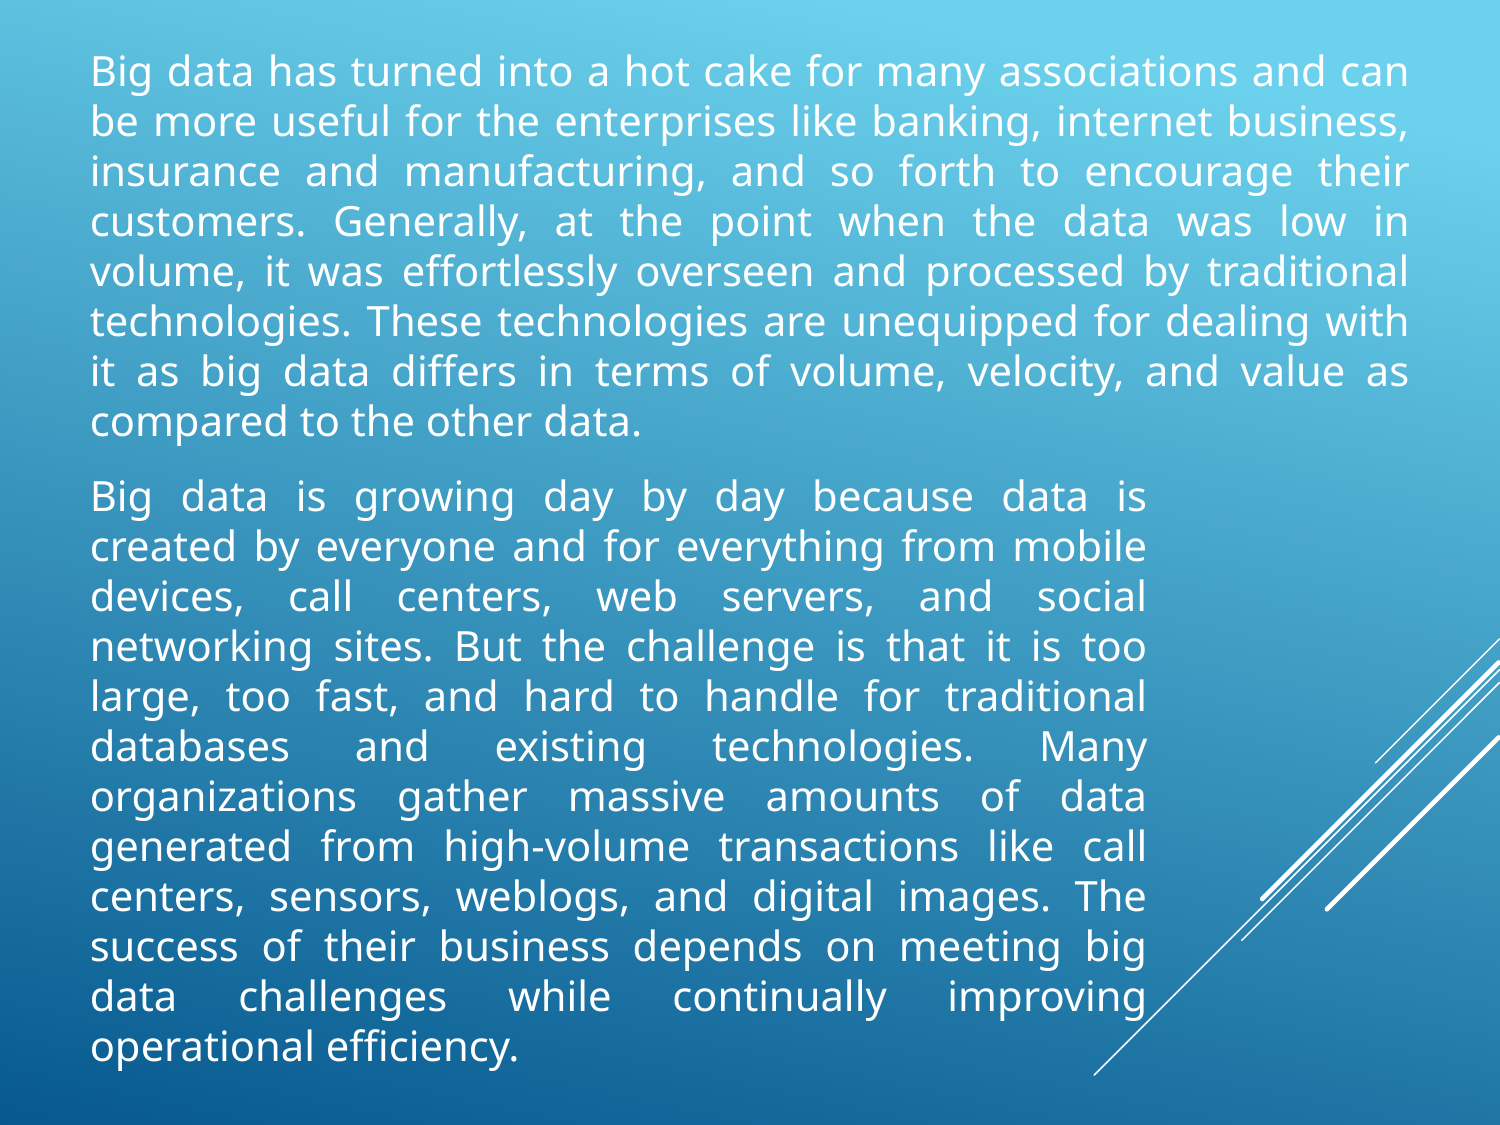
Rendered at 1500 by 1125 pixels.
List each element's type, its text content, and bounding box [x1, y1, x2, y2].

text_box Big data is growing day by day because data is created by everyone and for everything from mobile devices, call centers, web servers, and social networking sites. But the challenge is that it is too large, too fast, and hard to handle for traditional databases and existing technologies. Many organizations gather massive amounts of data generated from high-volume transactions like call centers, sensors, weblogs, and digital images. The success of their business depends on meeting big data challenges while continually improving operational efficiency. [75, 462, 1163, 1078]
text_box Big data has turned into a hot cake for many associations and can be more useful for the enterprises like banking, internet business, insurance and manufacturing, and so forth to encourage their customers. Generally, at the point when the data was low in volume, it was effortlessly overseen and processed by traditional technologies. These technologies are unequipped for dealing with it as big data differs in terms of volume, velocity, and value as compared to the other data. [74, 37, 1425, 453]
